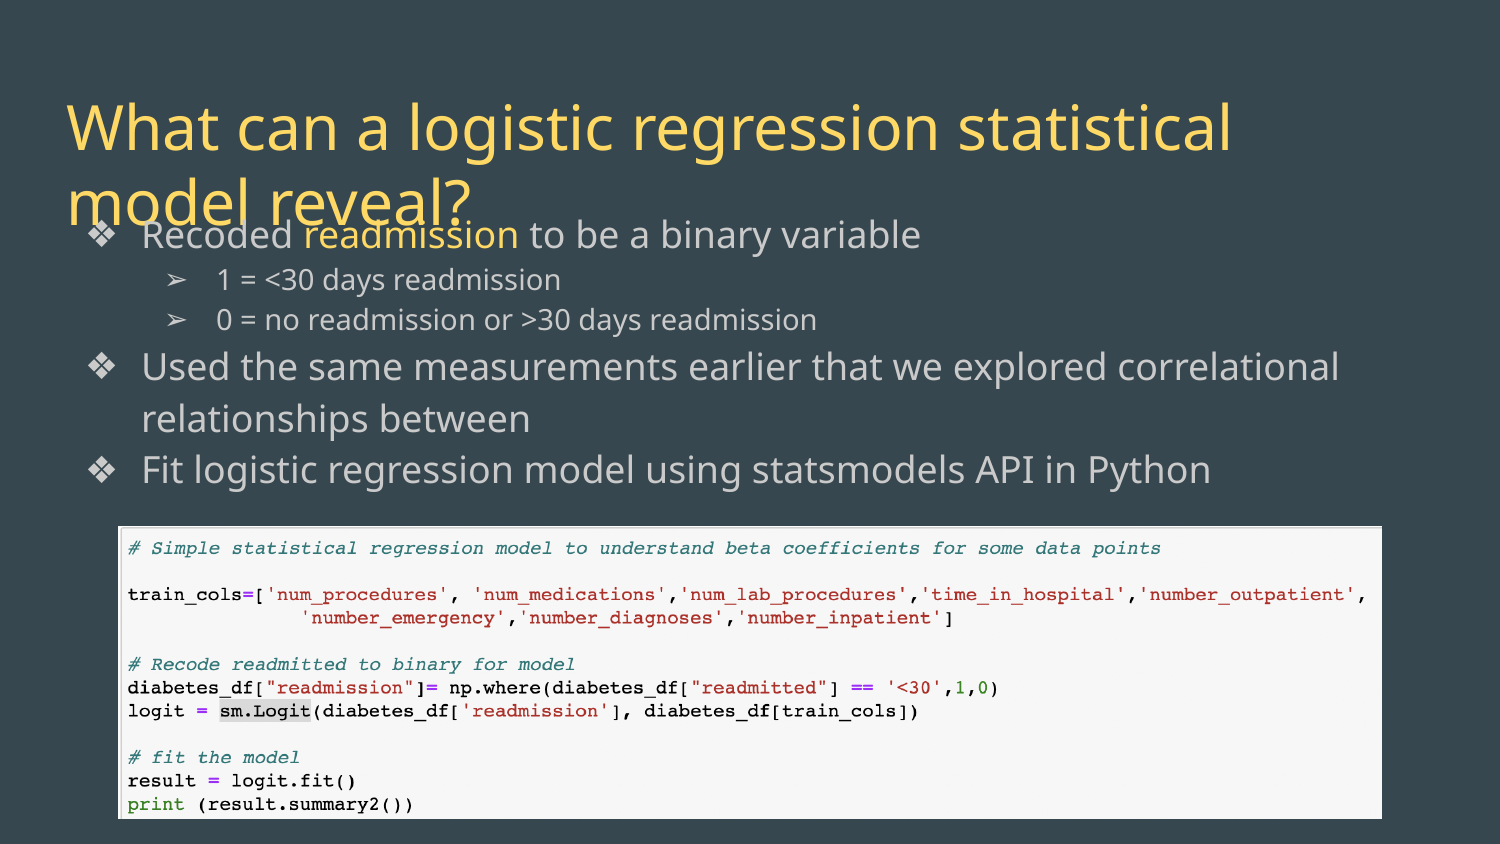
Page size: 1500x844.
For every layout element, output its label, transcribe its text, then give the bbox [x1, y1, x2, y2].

list Recoded readmission to be a binary variable 1 = <30 days readmission 0 = no readmission or >30 days readmission Used the same measurements earlier that we explored correlational relationships between Fit logistic regression model using statsmodels API in Python [51, 189, 1449, 750]
title What can a logistic regression statistical model reveal? [51, 72, 1449, 167]
picture [118, 525, 1382, 819]
